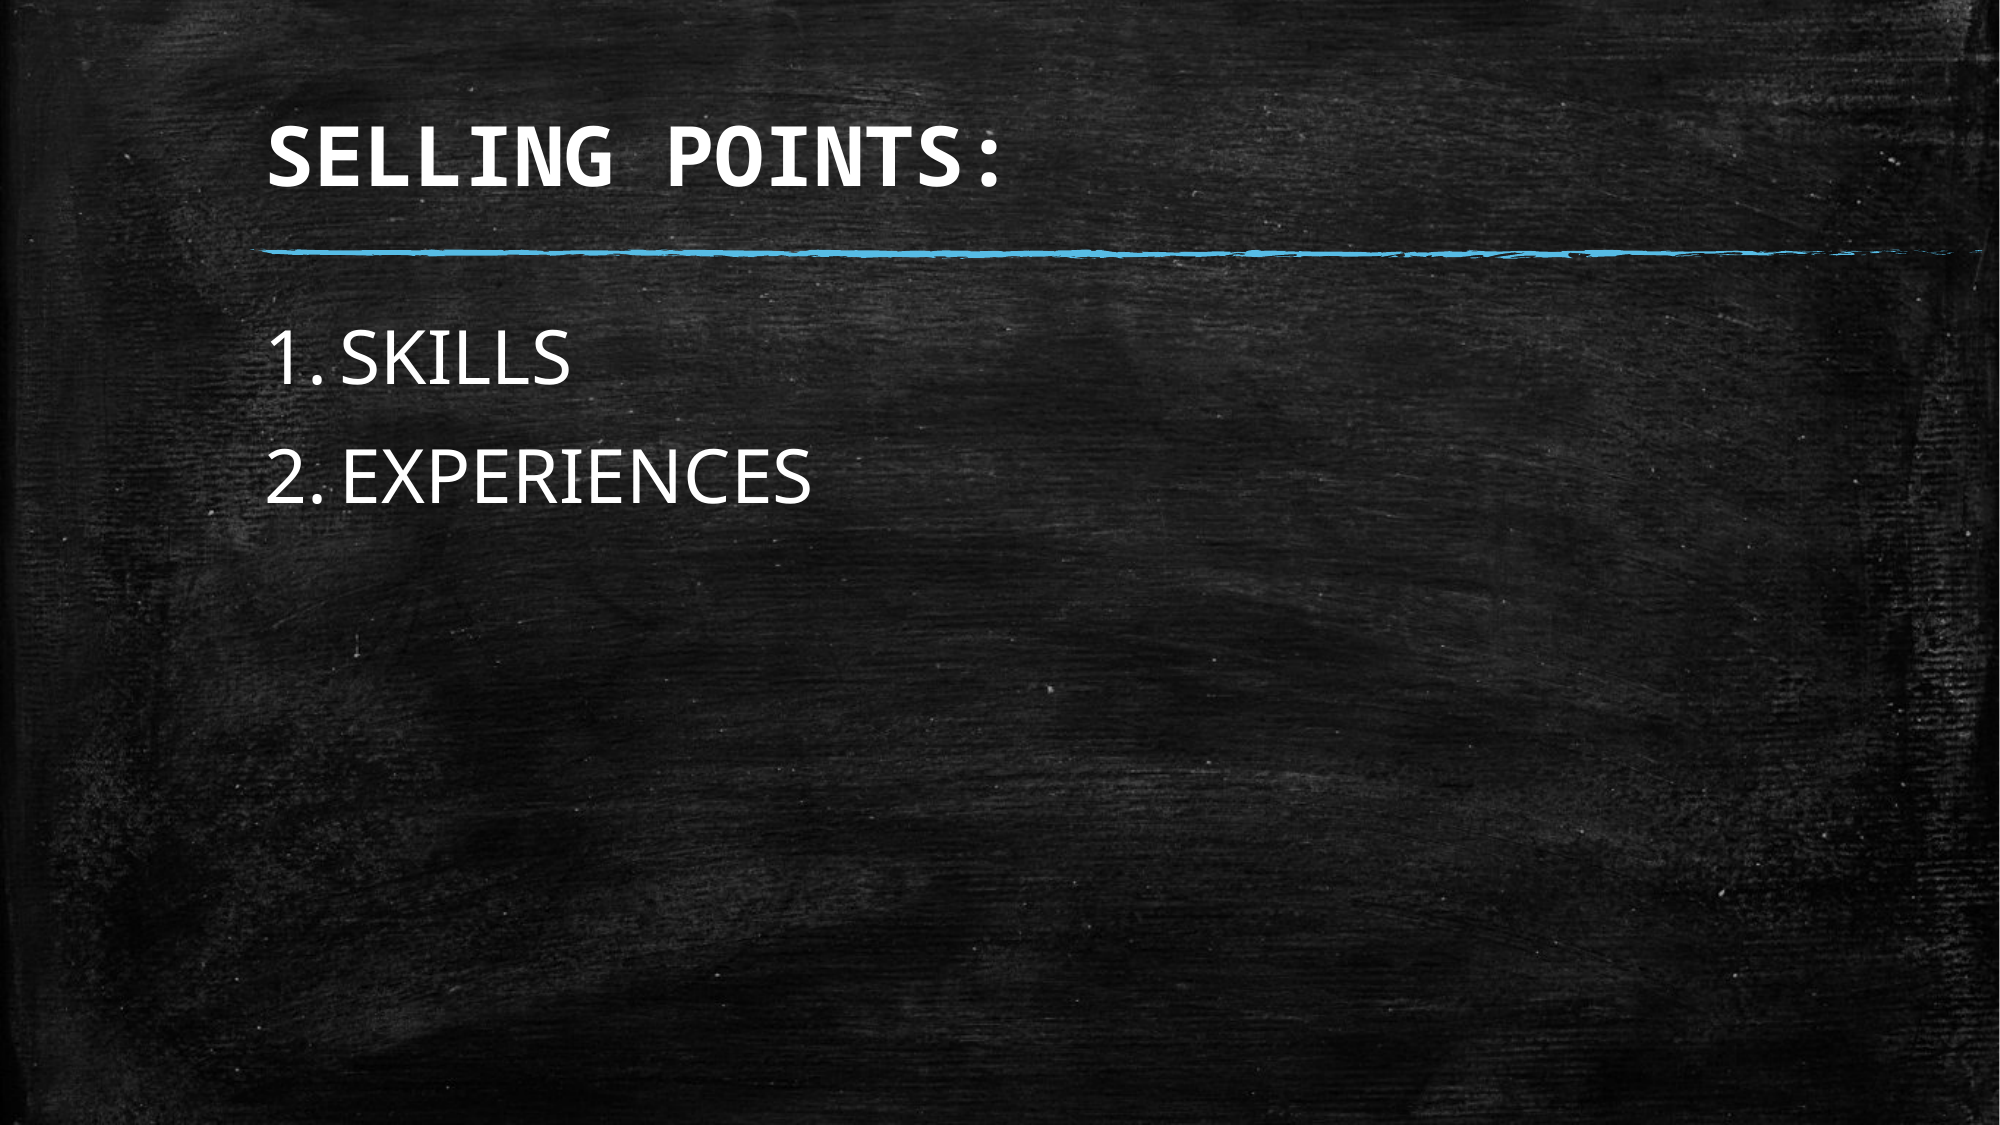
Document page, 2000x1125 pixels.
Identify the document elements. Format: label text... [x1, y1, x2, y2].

list SKILLS EXPERIENCES [249, 312, 1750, 1013]
title SELLING POINTS: [249, 45, 1750, 213]
